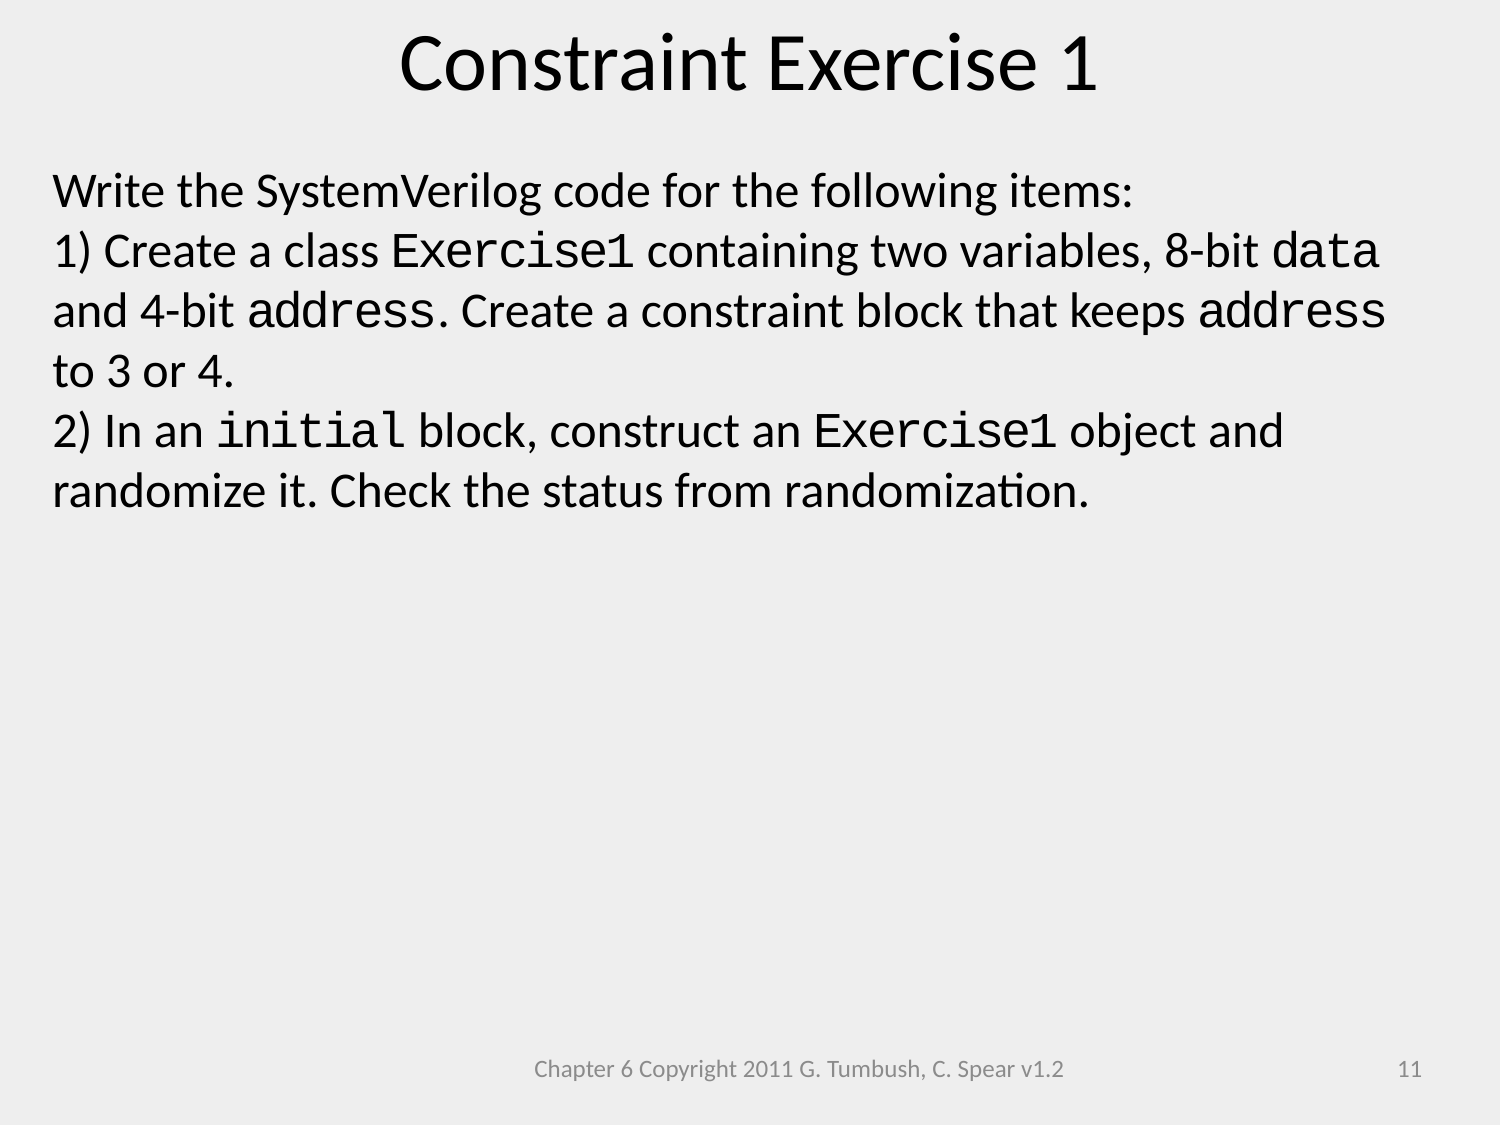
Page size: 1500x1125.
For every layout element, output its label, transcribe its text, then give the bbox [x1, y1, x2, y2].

slide_number 11 [1087, 1037, 1438, 1098]
text_box Write the SystemVerilog code for the following items: 1) Create a class Exercise1 containing two variables, 8-bit data and 4-bit address. Create a constraint block that keeps address to 3 or 4. 2) In an initial block, construct an Exercise1 object and randomize it. Check the status from randomization. [37, 149, 1450, 525]
text_box Constraint Exercise 1 [0, 0, 1500, 115]
footer Chapter 6 Copyright 2011 G. Tumbush, C. Spear v1.2 [512, 1037, 1087, 1098]
